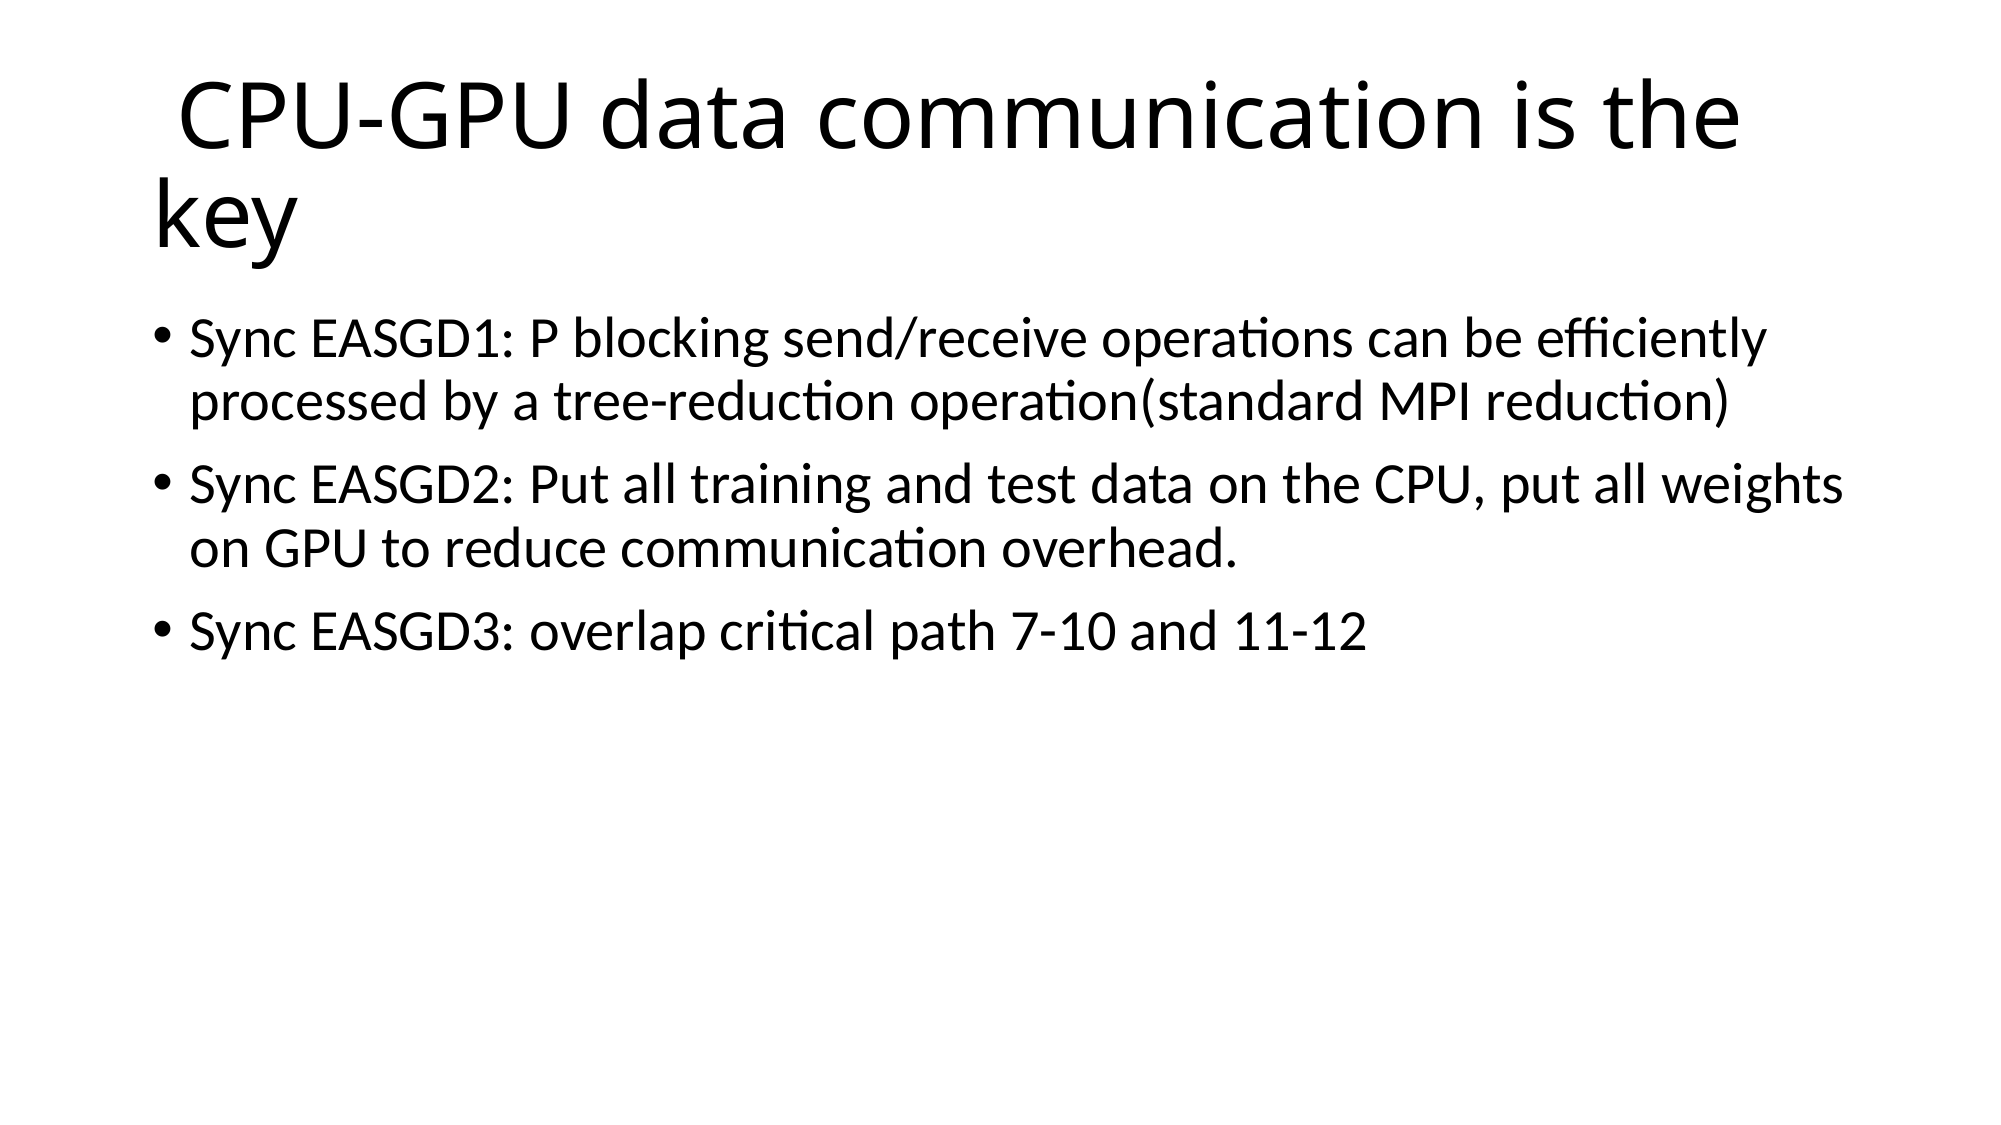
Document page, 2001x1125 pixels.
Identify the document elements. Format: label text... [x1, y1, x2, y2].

title CPU-GPU data communication is the key [137, 59, 1863, 278]
list Sync EASGD1: P blocking send/receive operations can be efficiently processed by a tree-reduction operation(standard MPI reduction) Sync EASGD2: Put all training and test data on the CPU, put all weights on GPU to reduce communication overhead. Sync EASGD3: overlap critical path 7-10 and 11-12 [137, 299, 1863, 1014]
